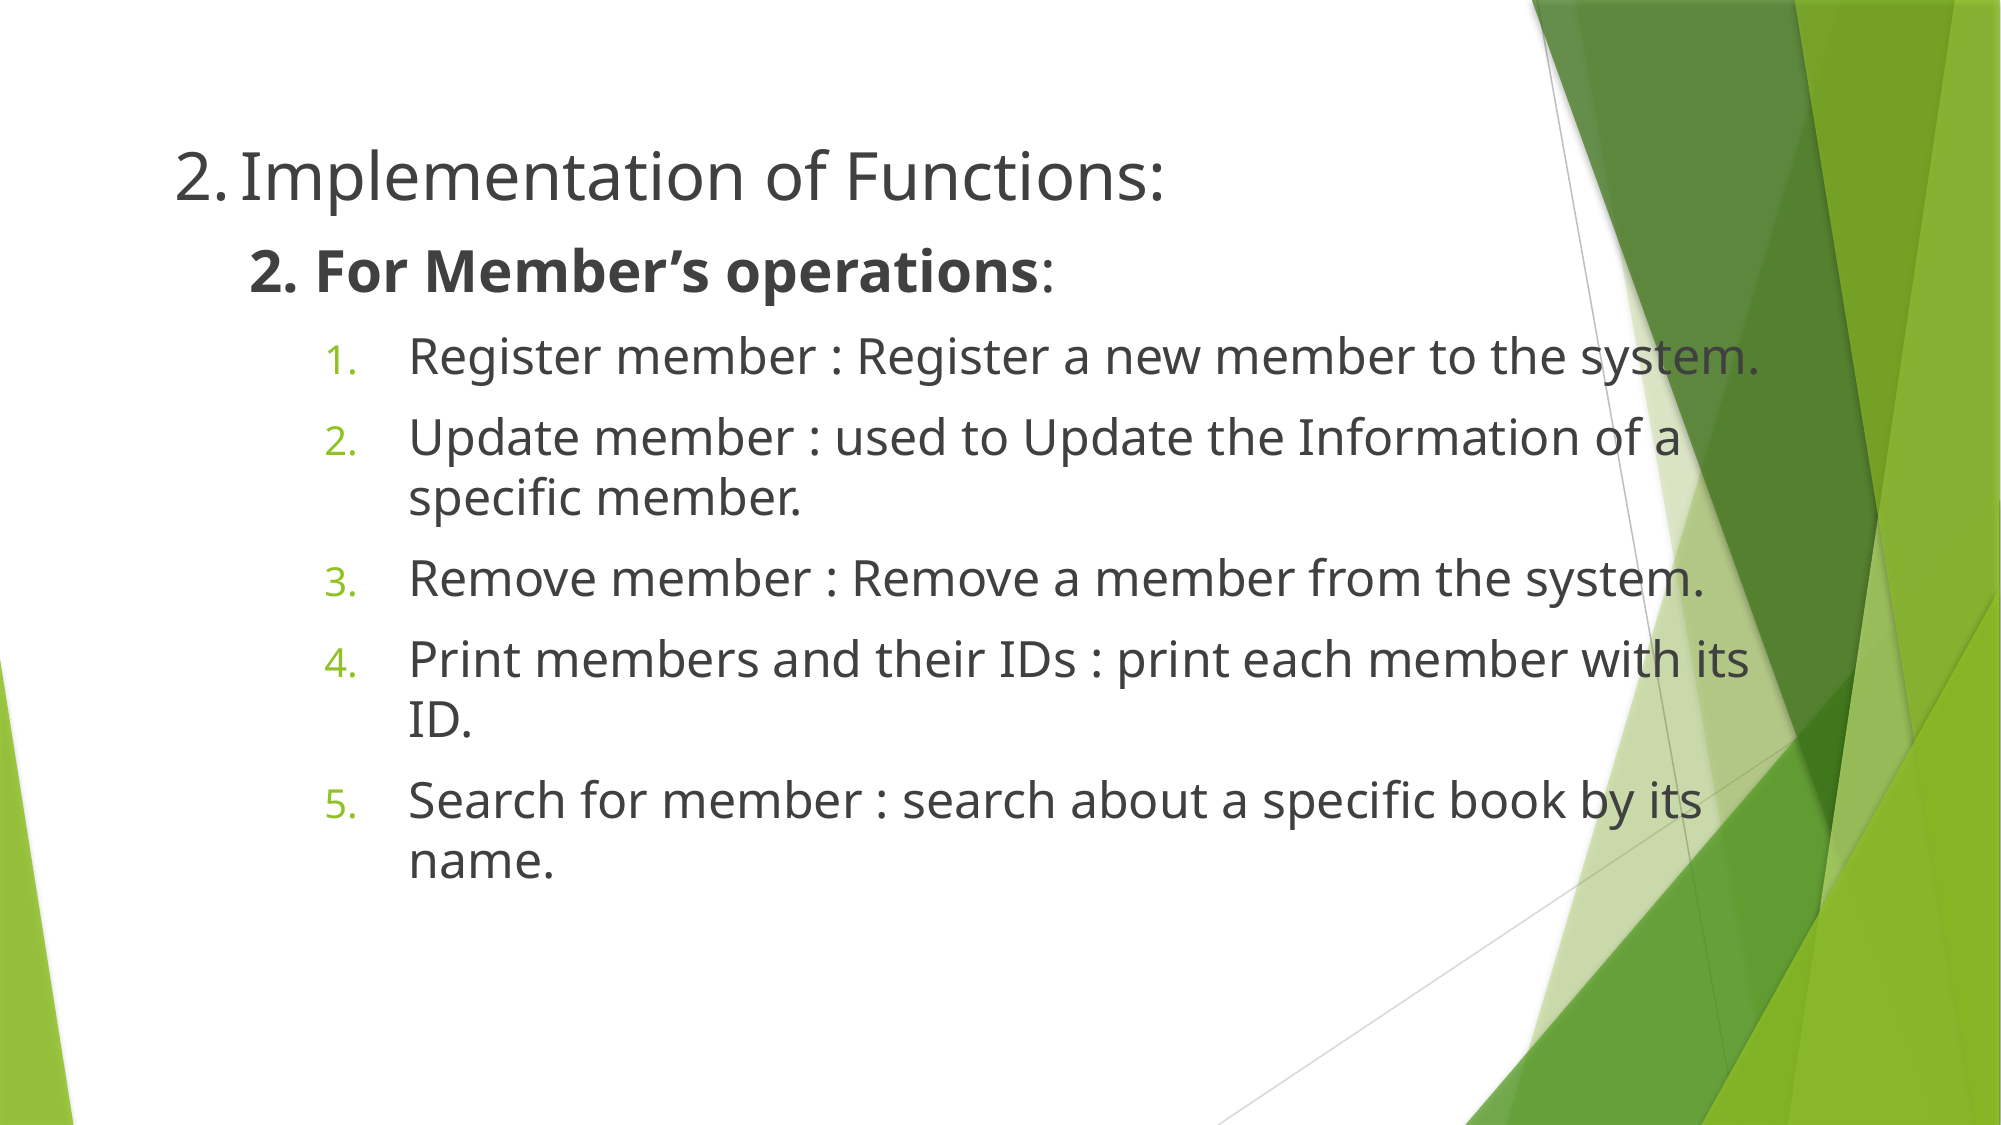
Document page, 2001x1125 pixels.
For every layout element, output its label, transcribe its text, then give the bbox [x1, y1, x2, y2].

list 2. Implementation of Functions: 2. For Member’s operations: Register member : Register a new member to the system. Update member : used to Update the Information of a specific member. Remove member : Remove a member from the system. Print members and their IDs : print each member with its ID. Search for member : search about a specific book by its name. [159, 125, 1830, 994]
